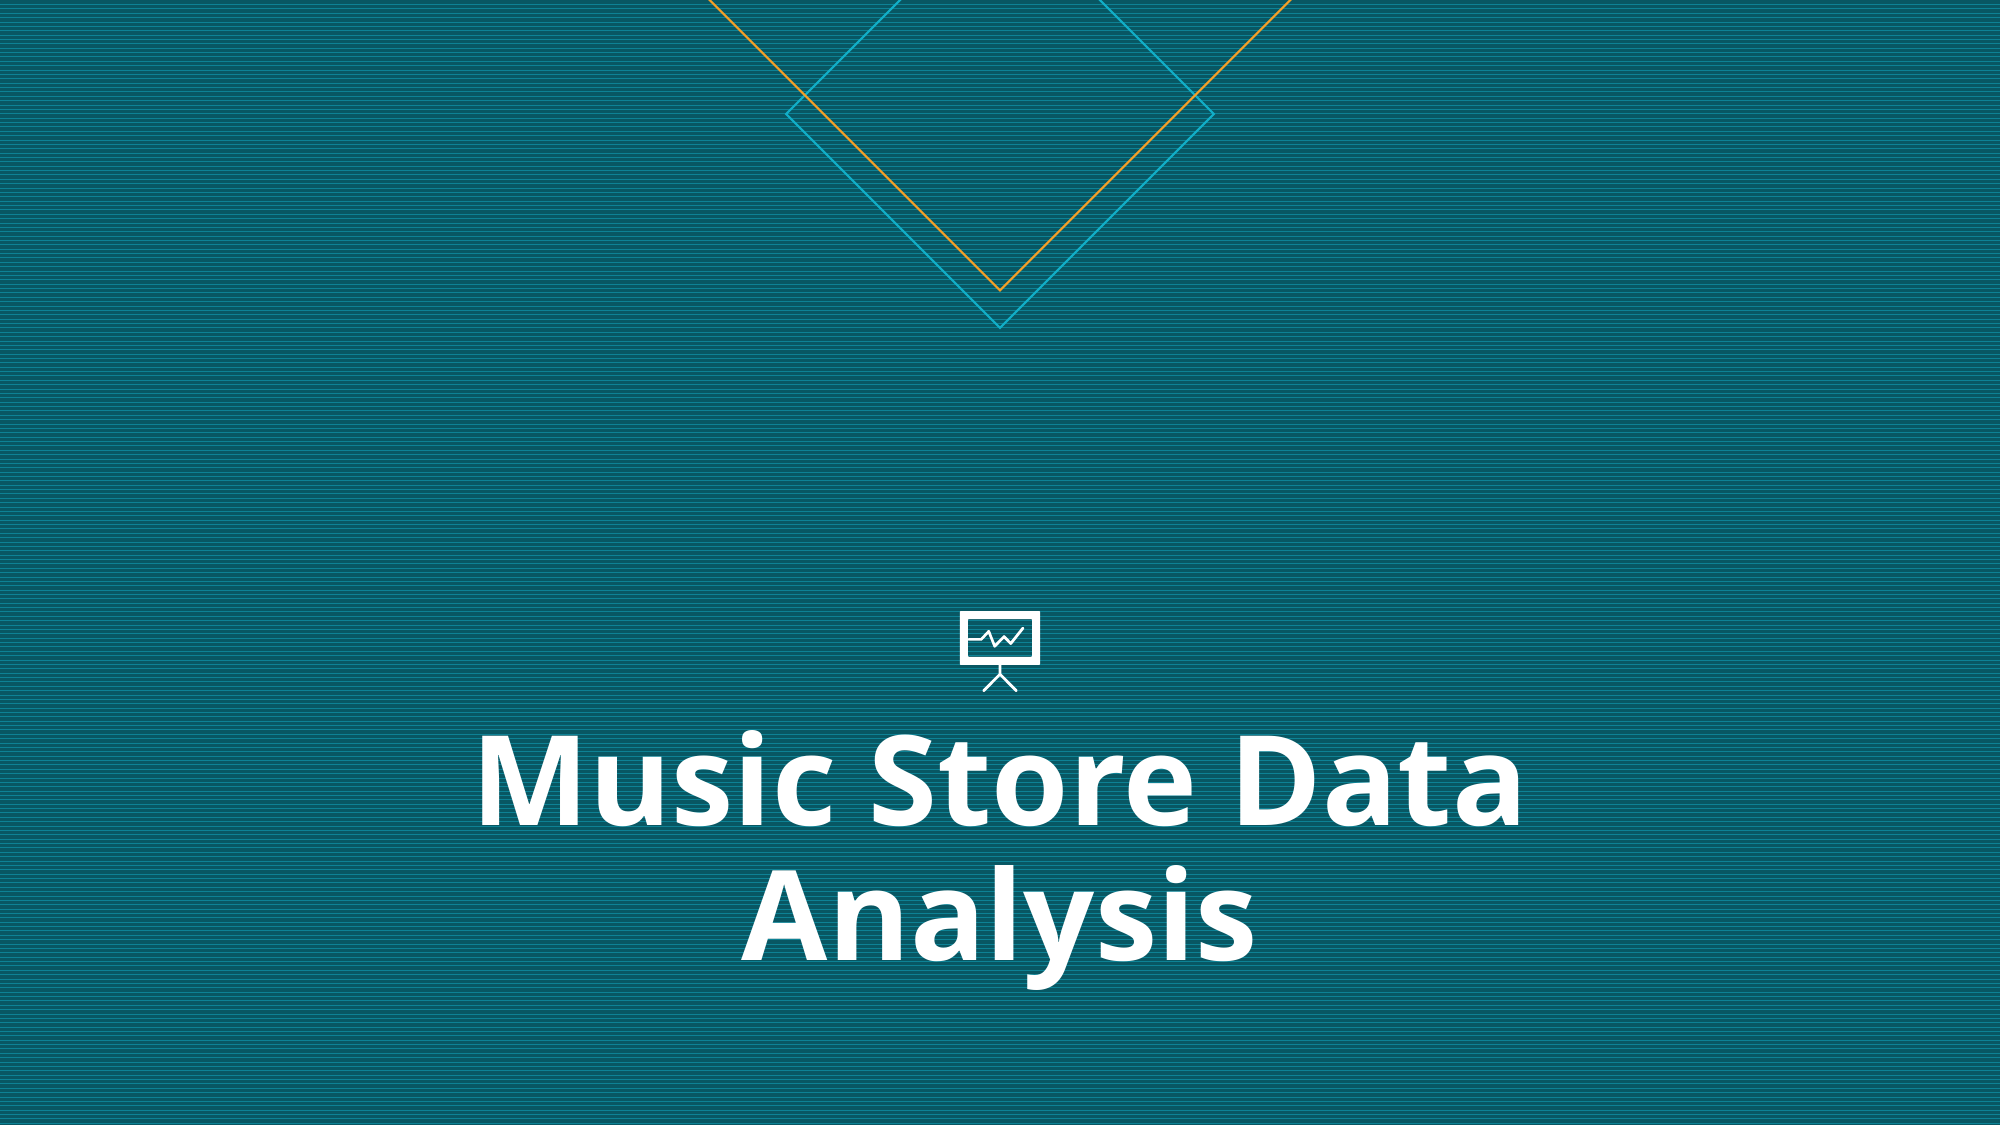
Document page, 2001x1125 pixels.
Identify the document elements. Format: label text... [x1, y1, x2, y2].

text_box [959, 611, 1041, 692]
title Music Store Data Analysis [249, 717, 1750, 1125]
text_box [784, 95, 1216, 330]
text_box [708, 0, 1292, 292]
